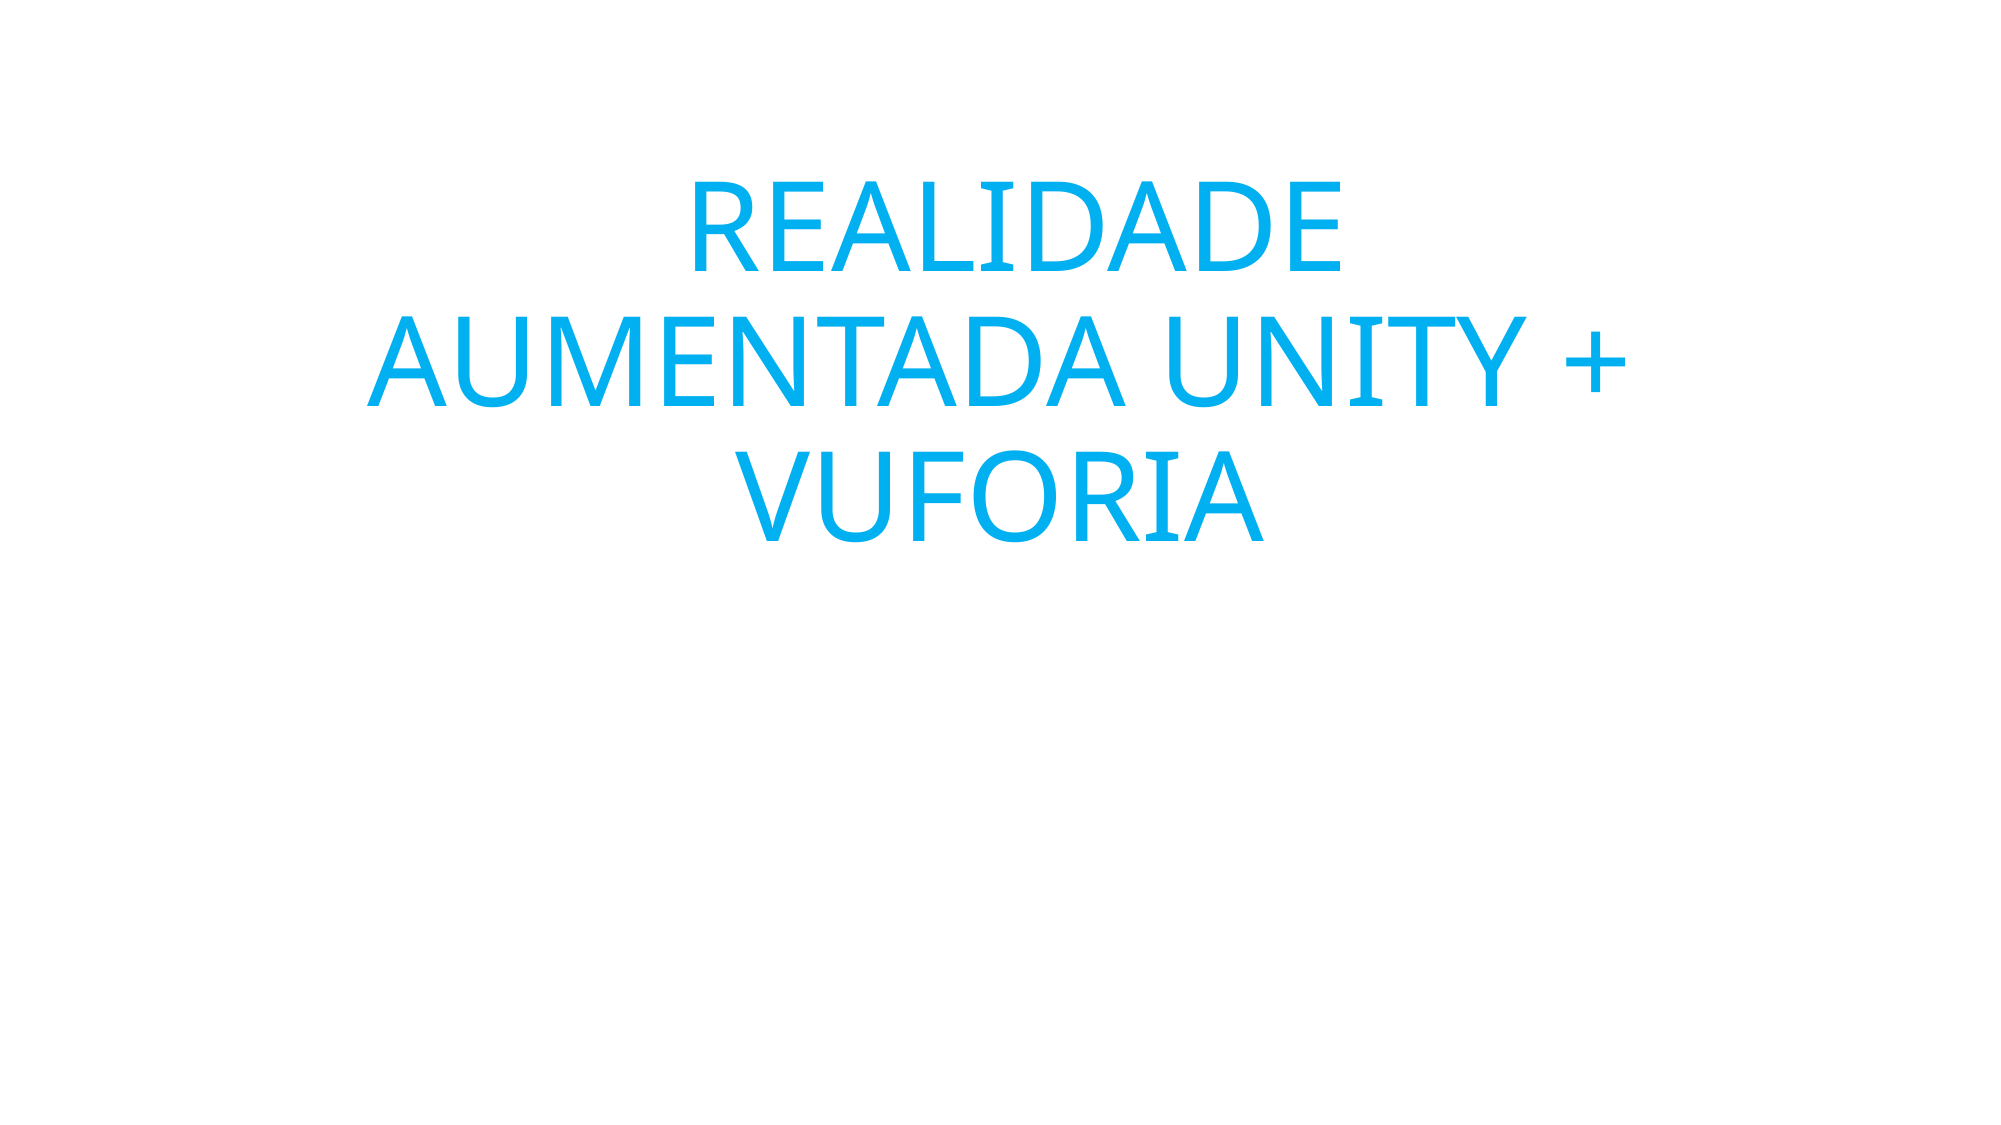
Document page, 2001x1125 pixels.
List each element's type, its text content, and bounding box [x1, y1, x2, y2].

title REALIDADE AUMENTADA UNITY + VUFORIA [249, 184, 1750, 576]
